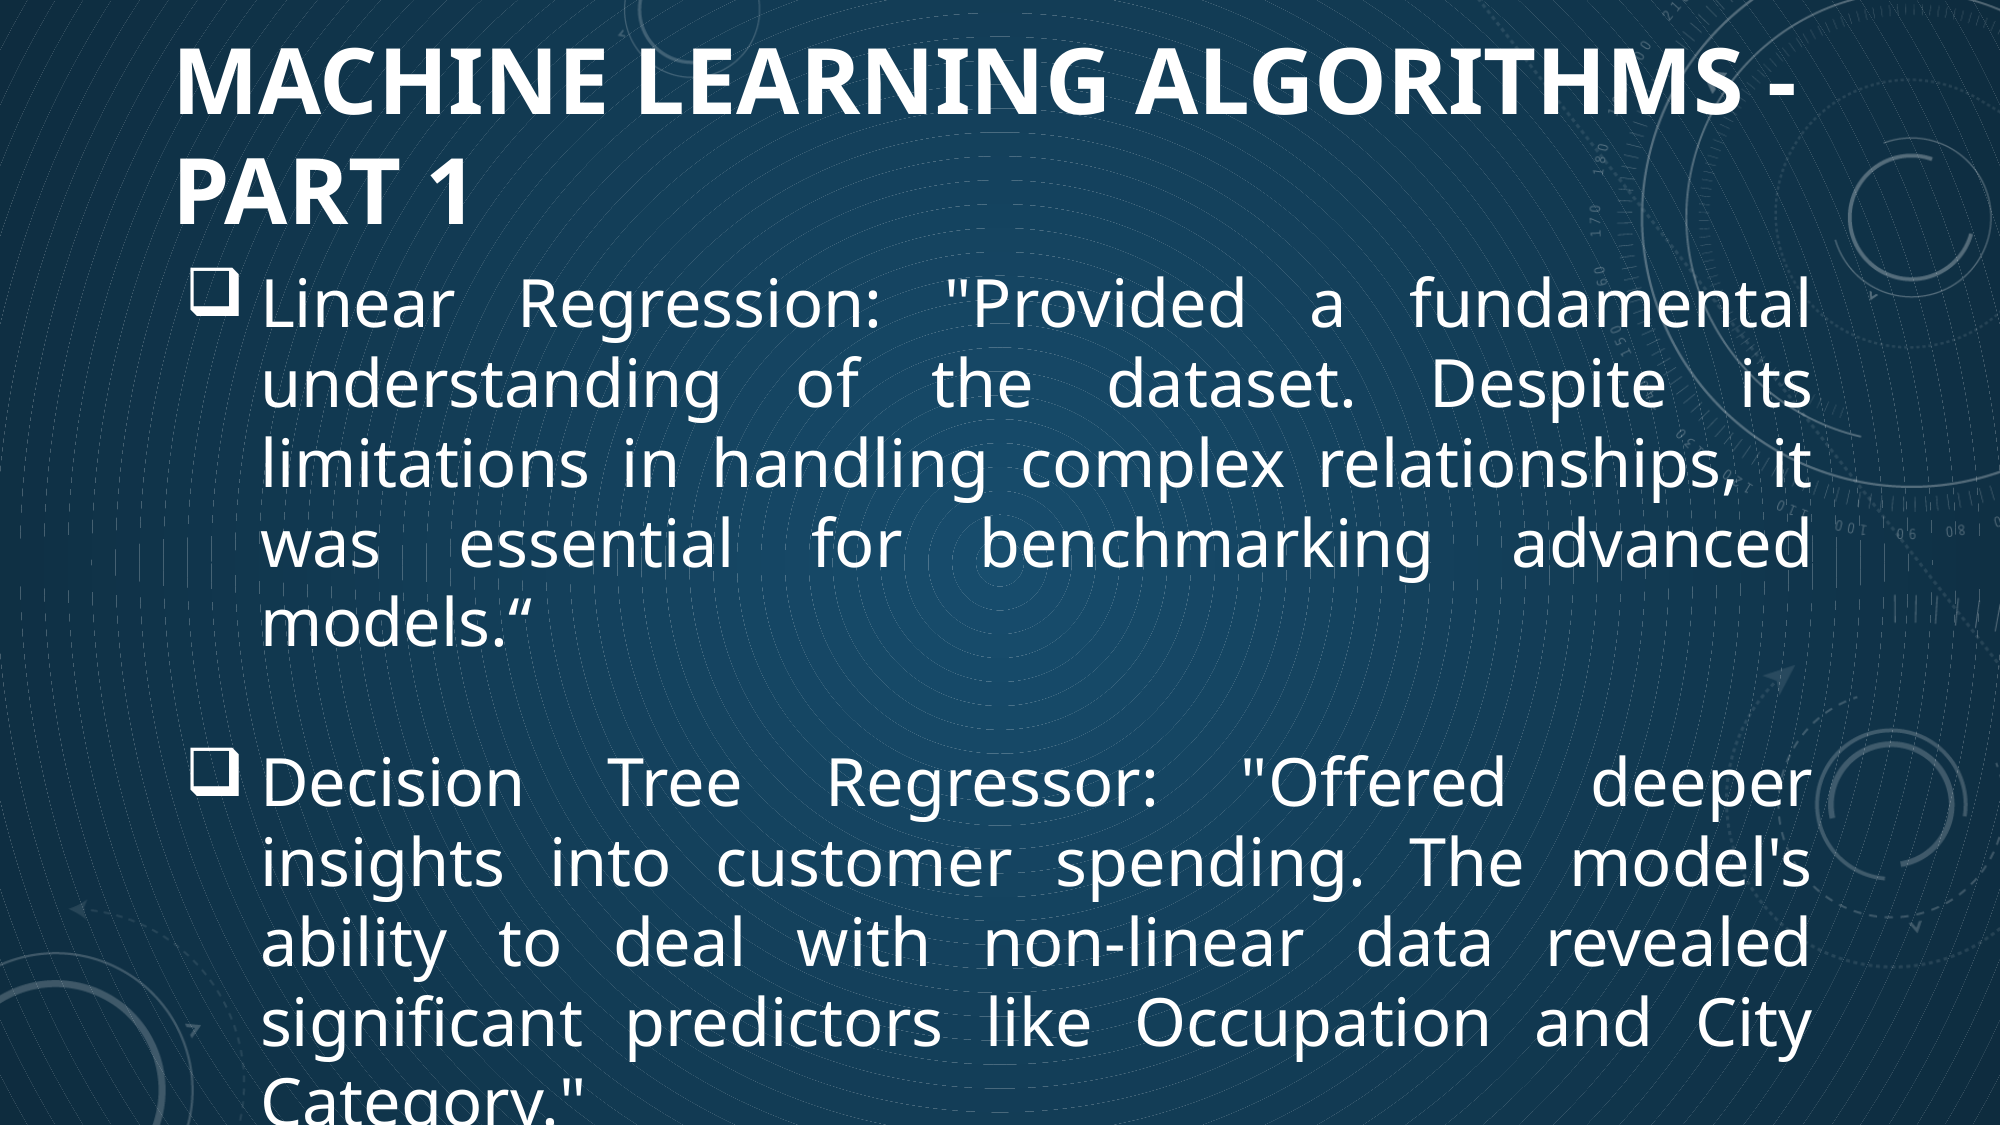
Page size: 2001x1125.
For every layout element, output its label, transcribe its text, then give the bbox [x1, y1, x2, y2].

title Machine Learning Algorithms - Part 1 [157, 29, 1843, 237]
picture [0, 0, 2000, 1125]
text_box Linear Regression: "Provided a fundamental understanding of the dataset. Despite its limitations in handling complex relationships, it was essential for benchmarking advanced models.“ Decision Tree Regressor: "Offered deeper insights into customer spending. The model's ability to deal with non-linear data revealed significant predictors like Occupation and City Category." [170, 253, 1830, 1125]
